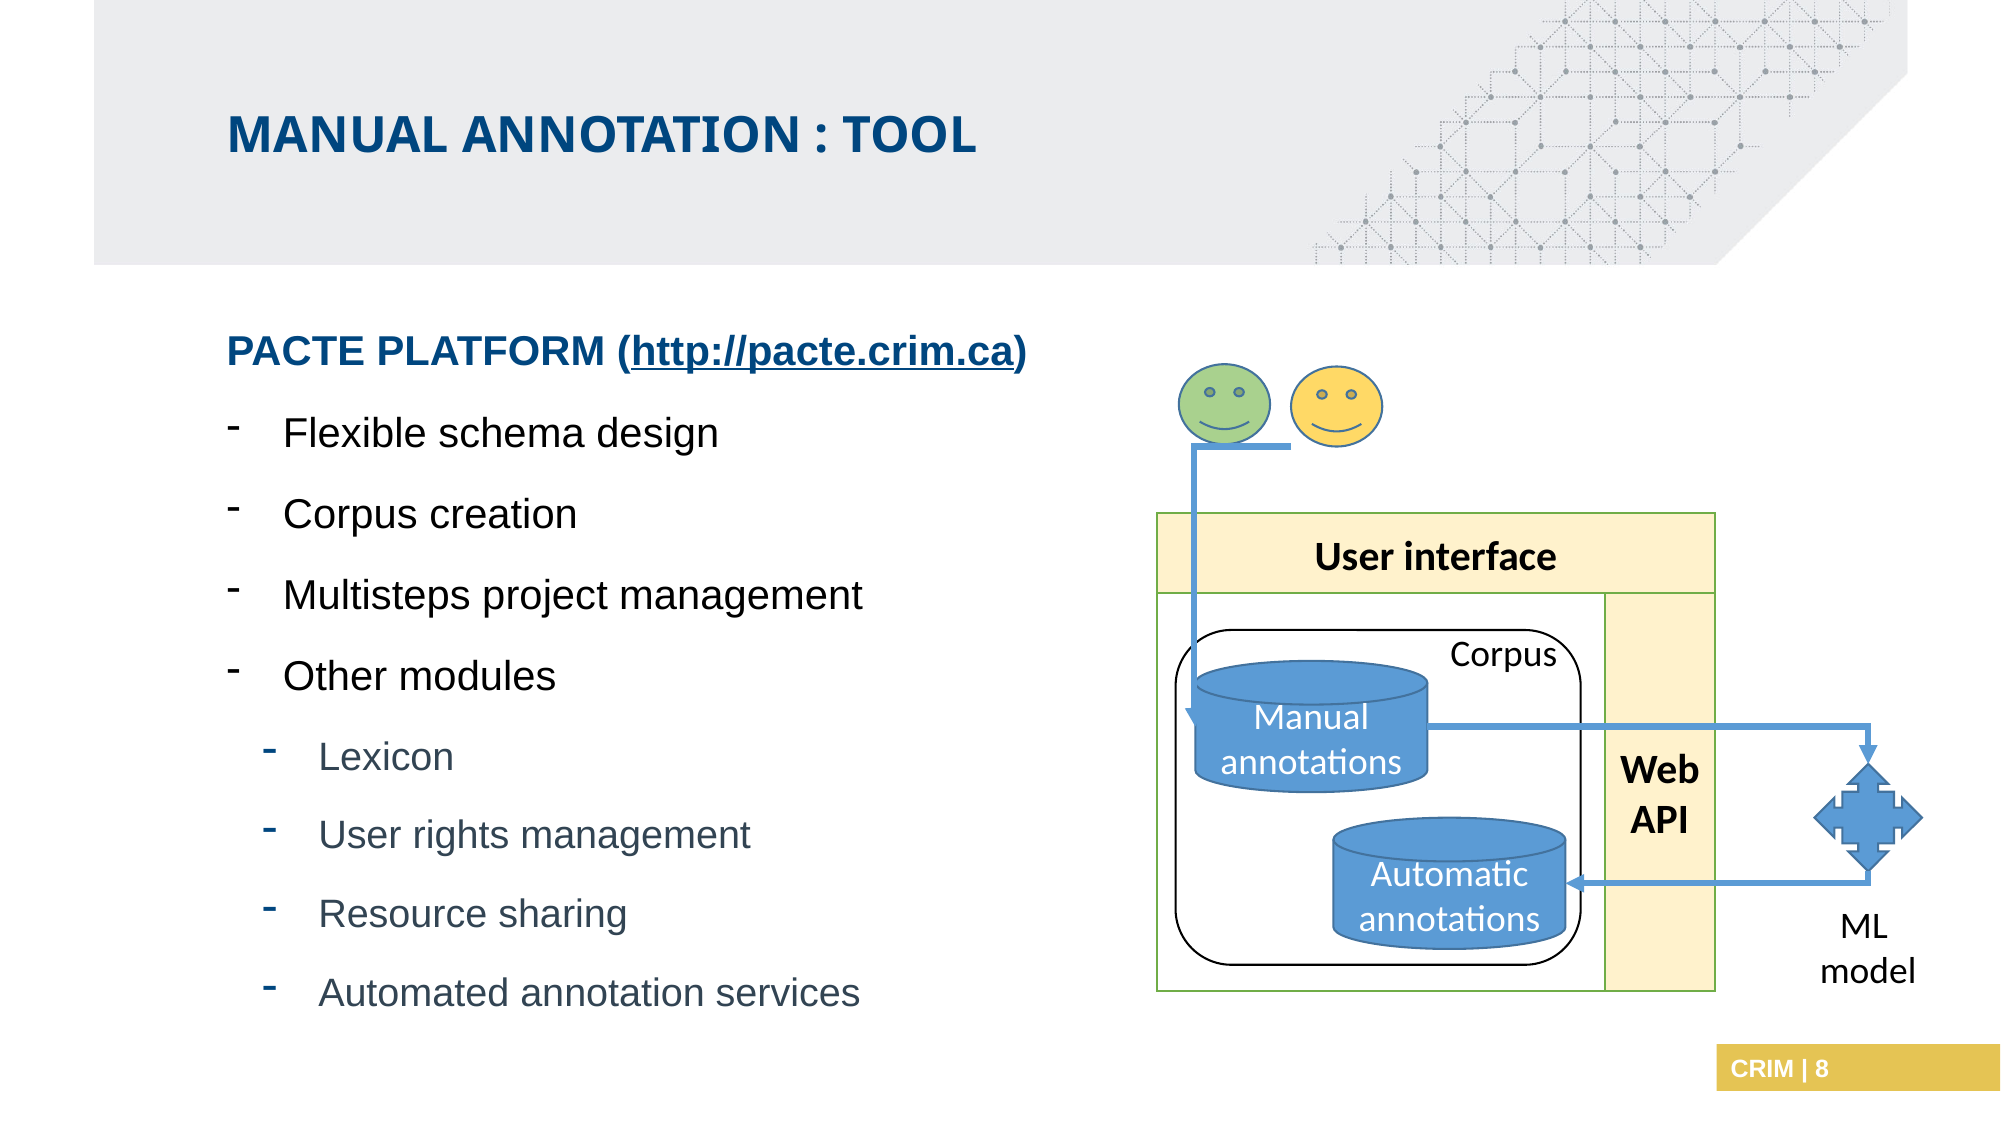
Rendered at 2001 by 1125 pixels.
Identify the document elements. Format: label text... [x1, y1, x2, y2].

list Manual annotation : tool [226, 0, 1423, 266]
list PACTE platform (http://pacte.crim.ca) Flexible schema design Corpus creation Multisteps project management Other modules Lexicon User rights management Resource sharing Automated annotation services [226, 324, 1898, 1087]
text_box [1157, 364, 1933, 1000]
picture [0, 0, 2001, 1125]
